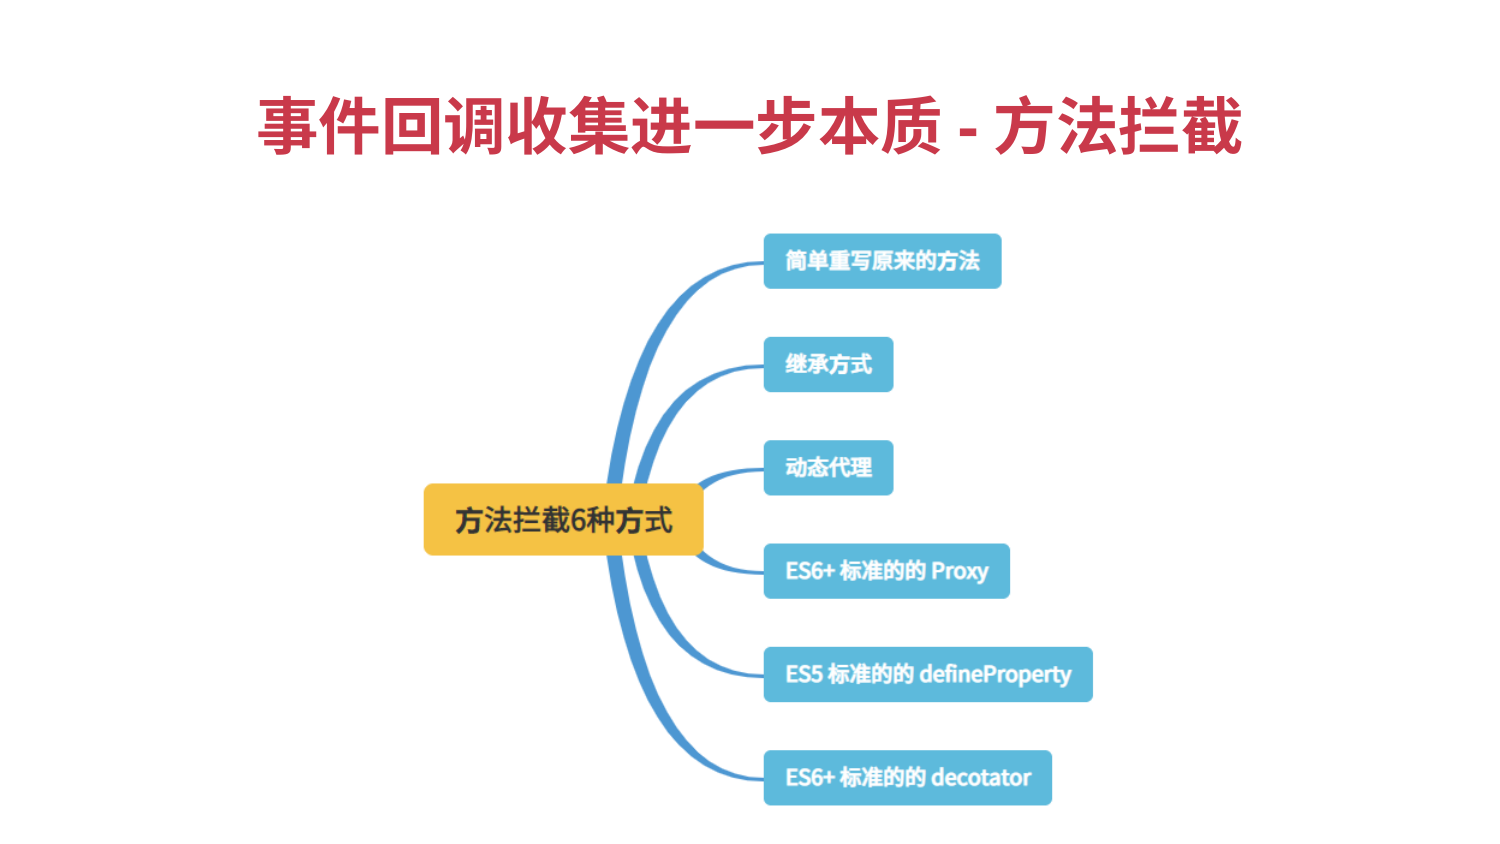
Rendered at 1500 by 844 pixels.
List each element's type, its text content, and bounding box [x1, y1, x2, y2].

picture [395, 194, 1170, 844]
text_box 事件回调收集进一步本质-方法拦截 [241, 79, 1259, 170]
